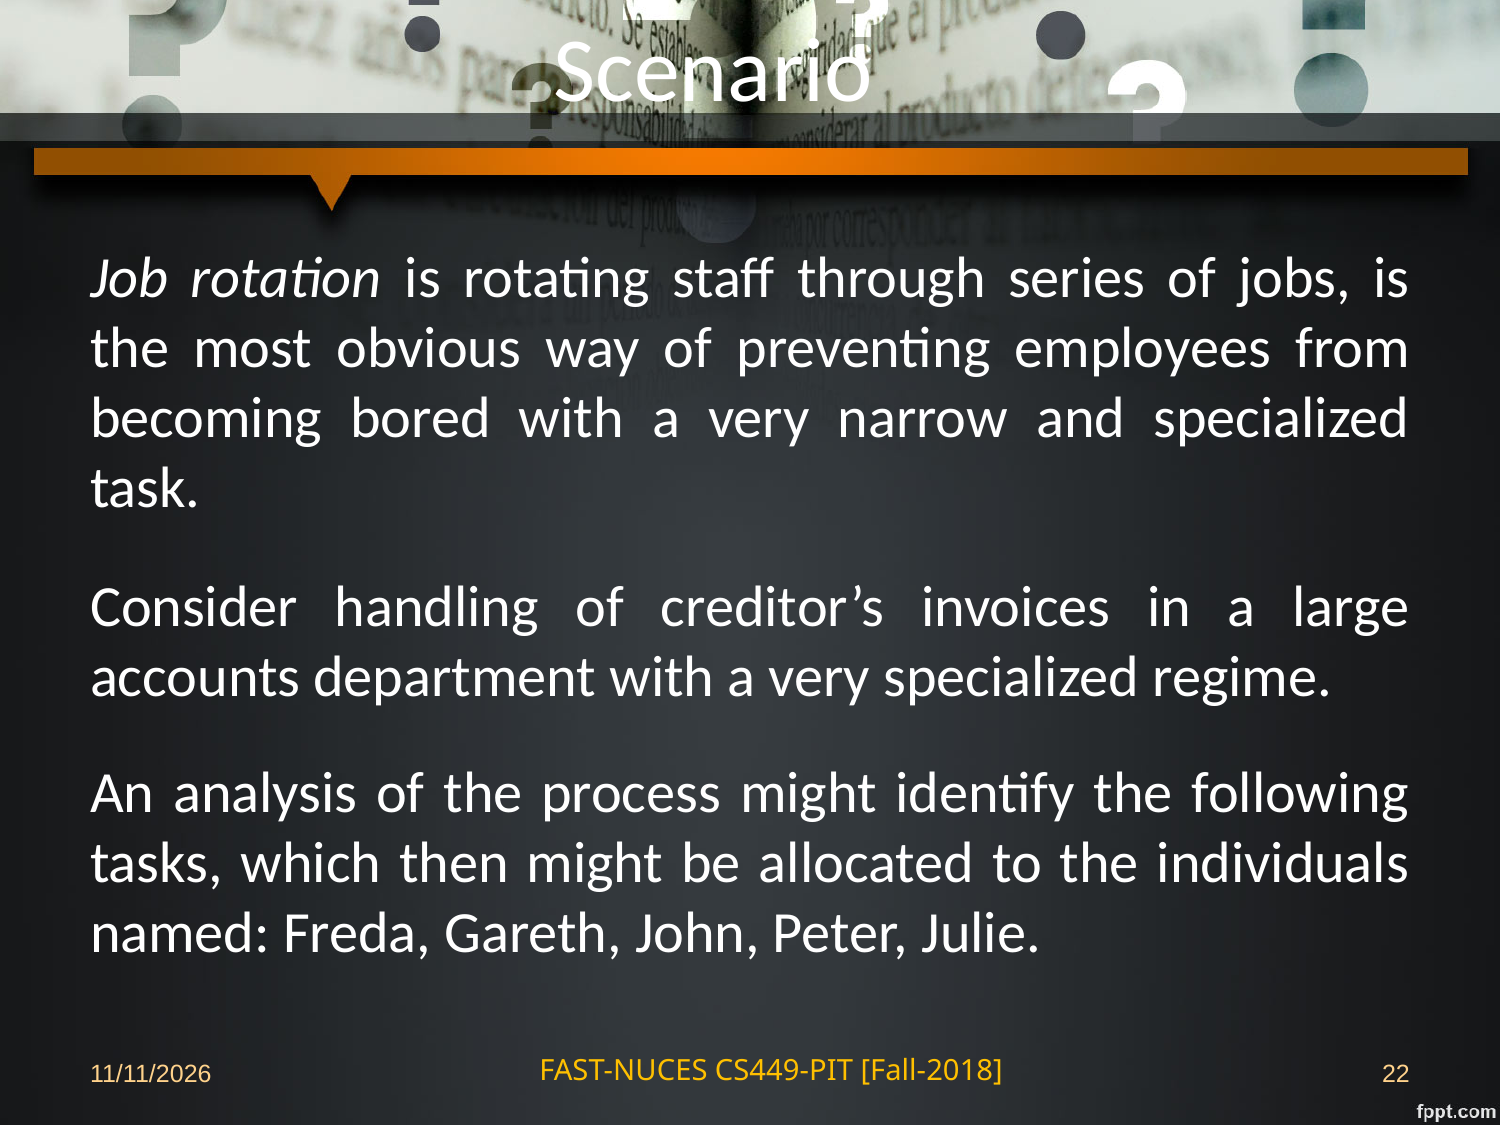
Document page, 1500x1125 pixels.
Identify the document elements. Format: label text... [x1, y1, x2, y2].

title Scenario [41, 0, 1386, 127]
list Job rotation is rotating staff through series of jobs, is the most obvious way of preventing employees from becoming bored with a very narrow and specialized task. Consider handling of creditor’s invoices in a large accounts department with a very specialized regime. An analysis of the process might identify the following tasks, which then might be allocated to the individuals named: Freda, Gareth, John, Peter, Julie. [75, 231, 1425, 1012]
picture [0, 0, 1500, 1125]
footer FAST-NUCES CS449-PIT [Fall-2018] [478, 1031, 1064, 1107]
slide_number 22 [1074, 1042, 1425, 1103]
slide_number 04-Nov-18 [75, 1042, 425, 1103]
